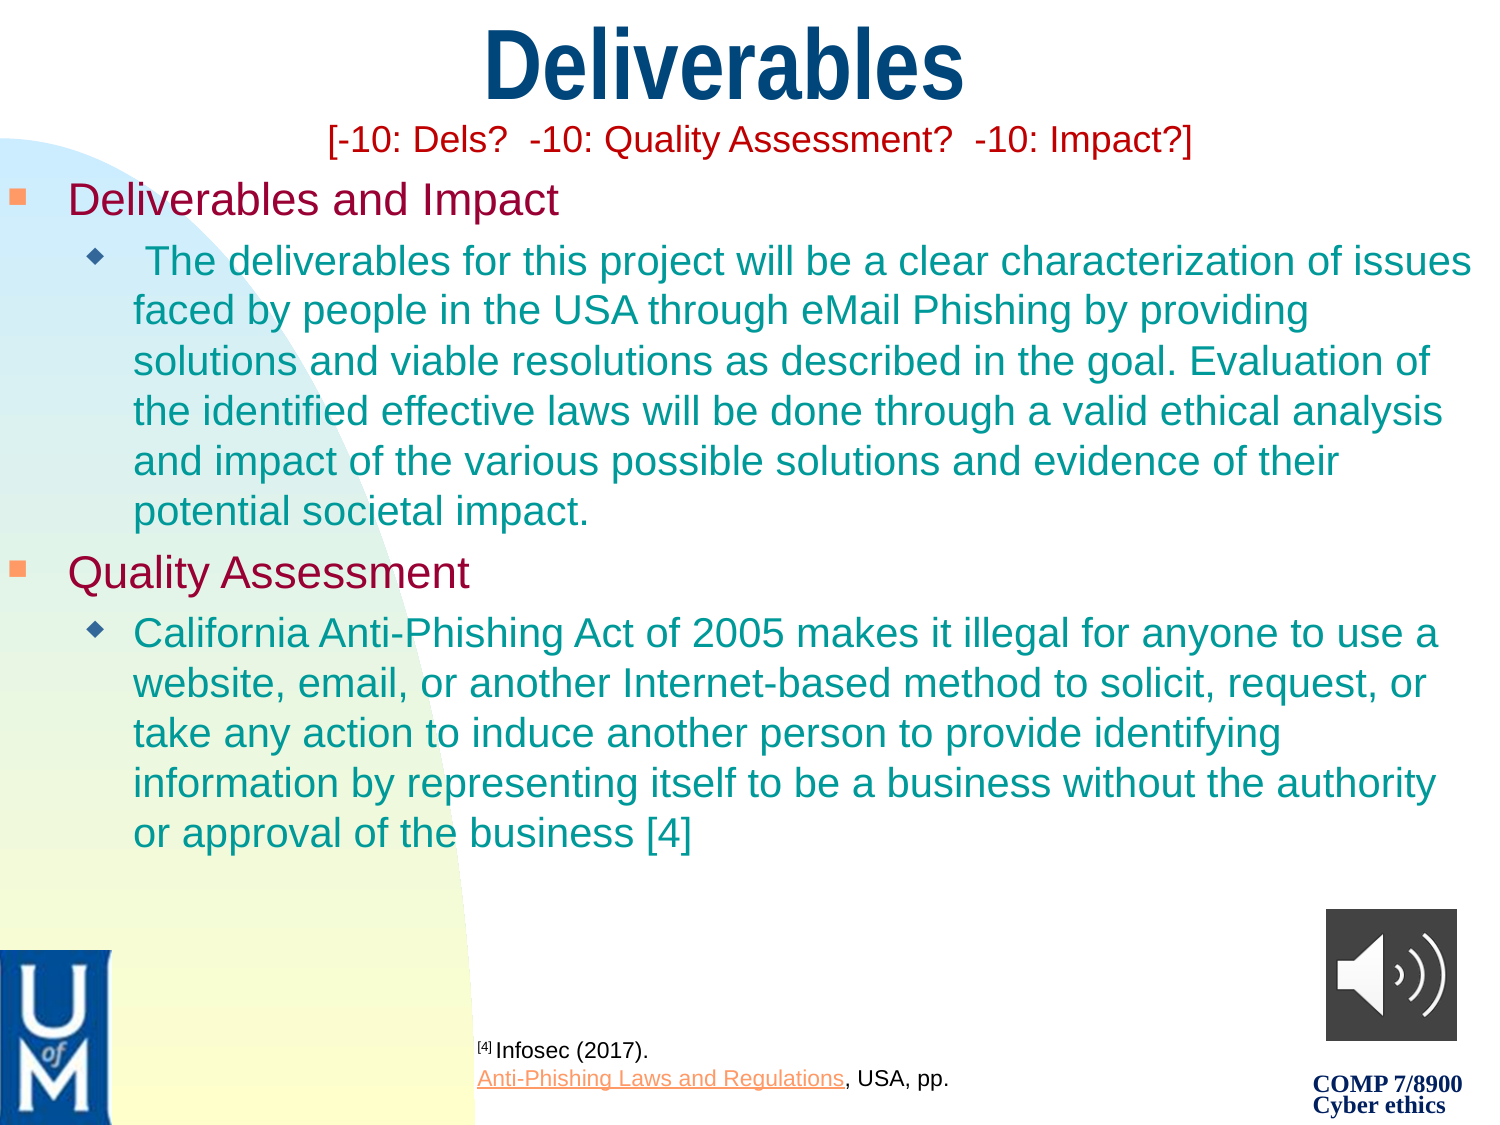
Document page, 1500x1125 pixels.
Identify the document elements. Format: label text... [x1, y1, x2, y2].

picture [0, 963, 112, 1125]
text_box [4] Infosec (2017). Anti-Phishing Laws and Regulations, USA, pp. [462, 1028, 988, 1125]
list Deliverables and Impact The deliverables for this project will be a clear characterization of issues faced by people in the USA through eMail Phishing by providing solutions and viable resolutions as described in the goal. Evaluation of the identified effective laws will be done through a valid ethical analysis and impact of the various possible solutions and evidence of their potential societal impact. Quality Assessment California Anti-Phishing Act of 2005 makes it illegal for anyone to use a website, email, or another Internet-based method to solicit, request, or take any action to induce another person to provide identifying information by representing itself to be a business without the authority or approval of the business [4] [0, 162, 1497, 963]
picture [1324, 908, 1459, 1042]
title Deliverables [337, 0, 1113, 107]
text_box [-10: Dels? -10: Quality Assessment? -10: Impact?] [312, 107, 1213, 167]
